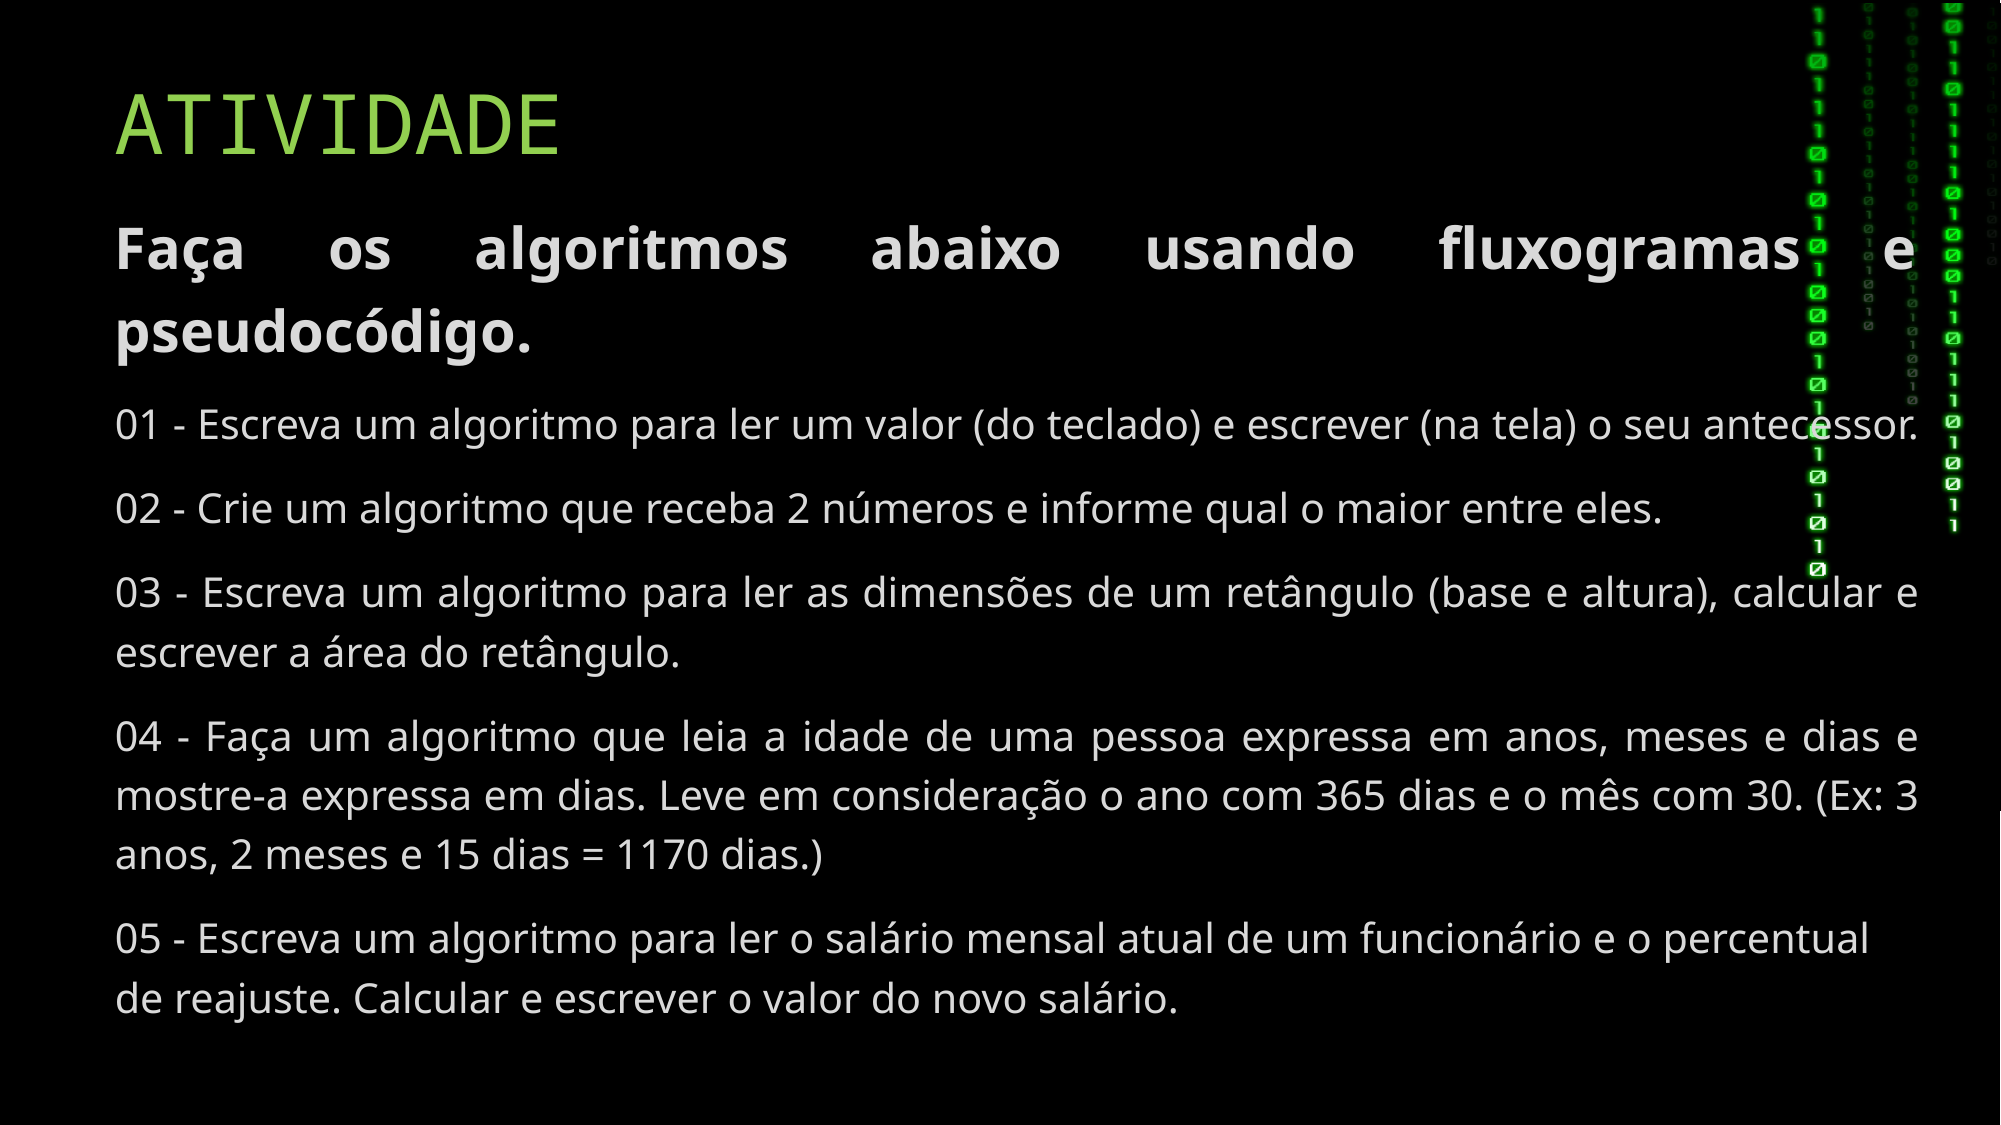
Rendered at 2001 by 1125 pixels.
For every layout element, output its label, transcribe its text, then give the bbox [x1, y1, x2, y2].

text_box ATIVIDADE [99, 0, 1900, 180]
picture [1789, 3, 2001, 811]
list Faça os algoritmos abaixo usando fluxogramas e pseudocódigo. 01 - Escreva um algoritmo para ler um valor (do teclado) e escrever (na tela) o seu antecessor. 02 - Crie um algoritmo que receba 2 números e informe qual o maior entre eles. 03 - Escreva um algoritmo para ler as dimensões de um retângulo (base e altura), calcular e escrever a área do retângulo. 04 - Faça um algoritmo que leia a idade de uma pessoa expressa em anos, meses e dias e mostre-a expressa em dias. Leve em consideração o ano com 365 dias e o mês com 30. (Ex: 3 anos, 2 meses e 15 dias = 1170 dias.) 05 - Escreva um algoritmo para ler o salário mensal atual de um funcionário e o percentual de reajuste. Calcular e escrever o valor do novo salário. [99, 190, 1935, 1082]
